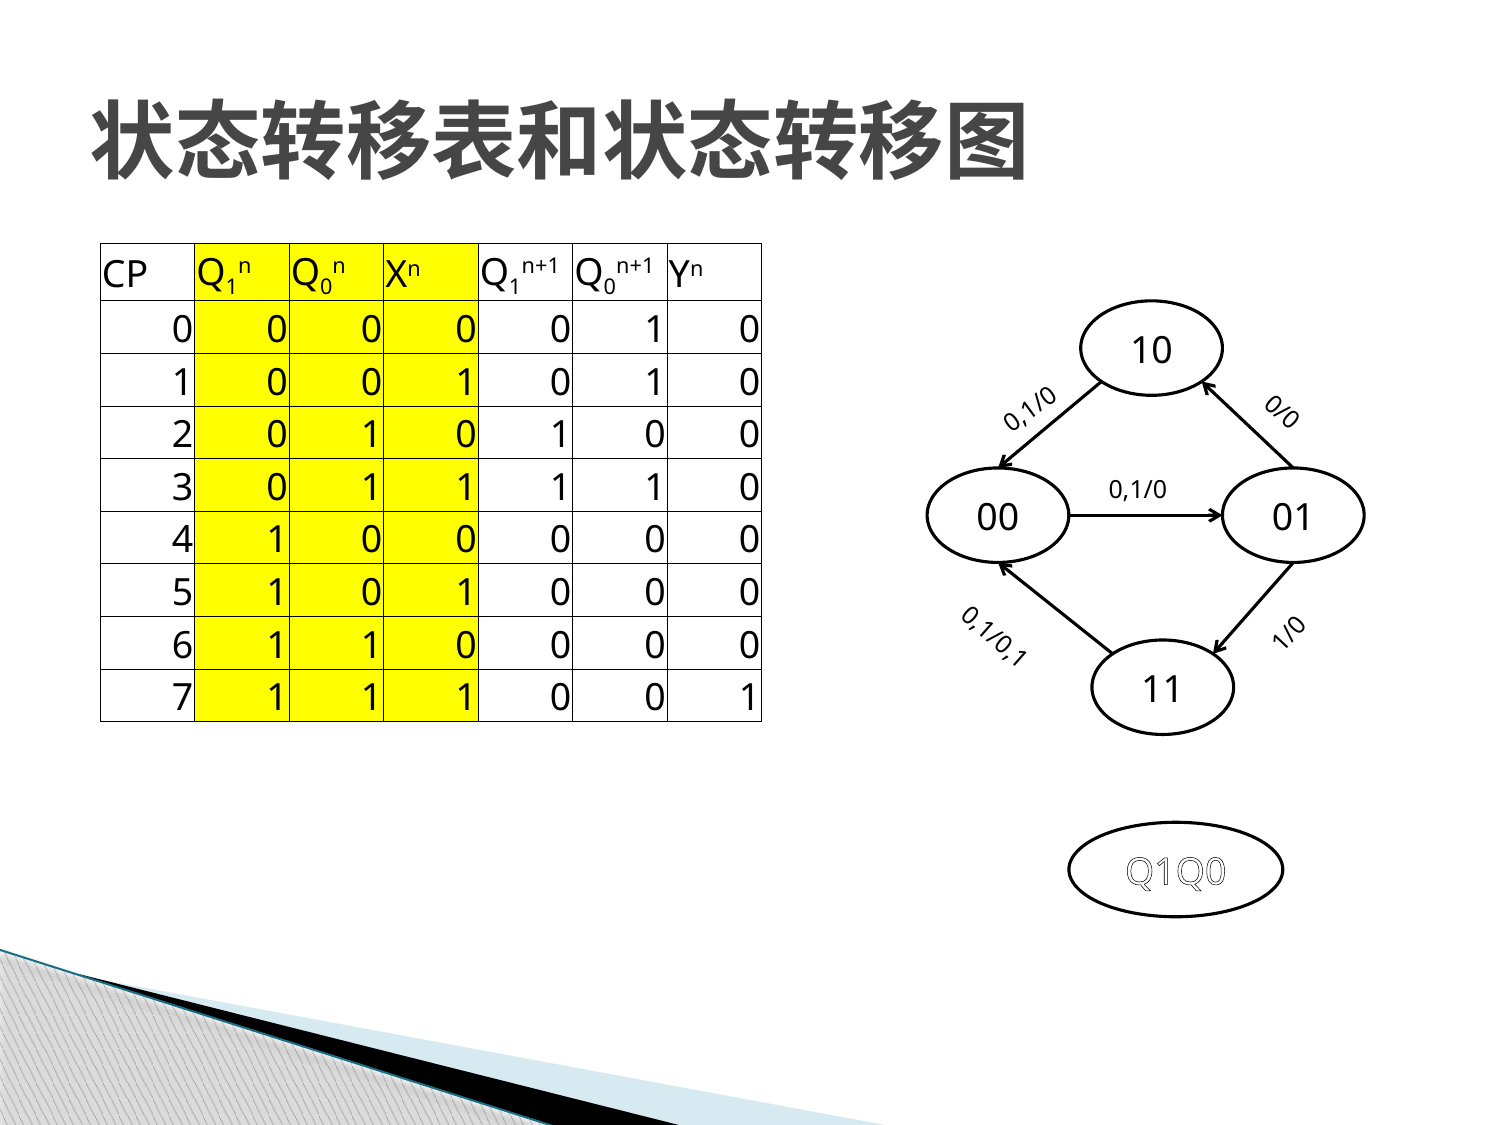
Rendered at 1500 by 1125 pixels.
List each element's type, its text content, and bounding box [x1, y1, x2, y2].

table_cell 0 [573, 670, 667, 721]
table_cell 0 [479, 564, 572, 616]
table_cell 1 [290, 670, 383, 721]
table_cell 0 [668, 354, 761, 406]
table_header Q1n [195, 244, 289, 300]
table_cell 0 [384, 512, 478, 563]
table_cell 0 [668, 564, 761, 616]
table_cell 0 [290, 564, 383, 616]
table_cell 4 [101, 512, 194, 563]
table_header CP [101, 244, 194, 300]
table_cell 1 [668, 670, 761, 721]
table_cell 0 [101, 301, 194, 353]
table_cell 0 [668, 407, 761, 458]
table_cell 1 [479, 407, 572, 458]
table_cell 0 [290, 512, 383, 563]
table_cell 0 [479, 354, 572, 406]
table_cell 1 [195, 512, 289, 563]
table_cell 0 [195, 459, 289, 511]
table_cell 0 [573, 564, 667, 616]
table_cell 1 [384, 459, 478, 511]
table_cell 2 [101, 407, 194, 458]
table_cell 0 [290, 301, 383, 353]
table_cell 1 [195, 617, 289, 669]
table_cell 0 [290, 354, 383, 406]
table_cell 1 [384, 564, 478, 616]
table_cell 0 [384, 617, 478, 669]
table_header Q0n+1 [573, 244, 667, 300]
table_cell 0 [479, 617, 572, 669]
table_cell 6 [101, 617, 194, 669]
table_cell 0 [668, 617, 761, 669]
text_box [926, 300, 1365, 918]
table_cell 0 [479, 301, 572, 353]
table_cell 1 [573, 354, 667, 406]
table_cell 0 [573, 407, 667, 458]
table_cell 0 [668, 301, 761, 353]
table_cell 0 [668, 459, 761, 511]
table_cell 1 [290, 407, 383, 458]
table_header Q0n [290, 244, 383, 300]
table_cell 1 [195, 670, 289, 721]
table_cell 0 [195, 407, 289, 458]
table_cell 0 [384, 301, 478, 353]
table_cell 1 [195, 564, 289, 616]
table_cell 1 [101, 354, 194, 406]
table_cell 0 [479, 670, 572, 721]
table_cell 1 [384, 670, 478, 721]
table_cell 1 [573, 301, 667, 353]
table_header Xn [384, 244, 478, 300]
table_cell 0 [384, 407, 478, 458]
table_cell 3 [101, 459, 194, 511]
table_cell 0 [573, 512, 667, 563]
table_cell 0 [195, 301, 289, 353]
title 状态转移表和状态转移图 [75, 45, 1425, 233]
table_header Yn [668, 244, 761, 300]
table_cell 1 [384, 354, 478, 406]
table_cell 0 [479, 512, 572, 563]
table_cell 0 [668, 512, 761, 563]
table_cell 7 [101, 670, 194, 721]
table_header Q1n+1 [479, 244, 572, 300]
table_cell 1 [479, 459, 572, 511]
table_cell 1 [290, 617, 383, 669]
table_cell 5 [101, 564, 194, 616]
table_cell 1 [290, 459, 383, 511]
table_cell 0 [573, 617, 667, 669]
table_cell 0 [195, 354, 289, 406]
table_cell 1 [573, 459, 667, 511]
